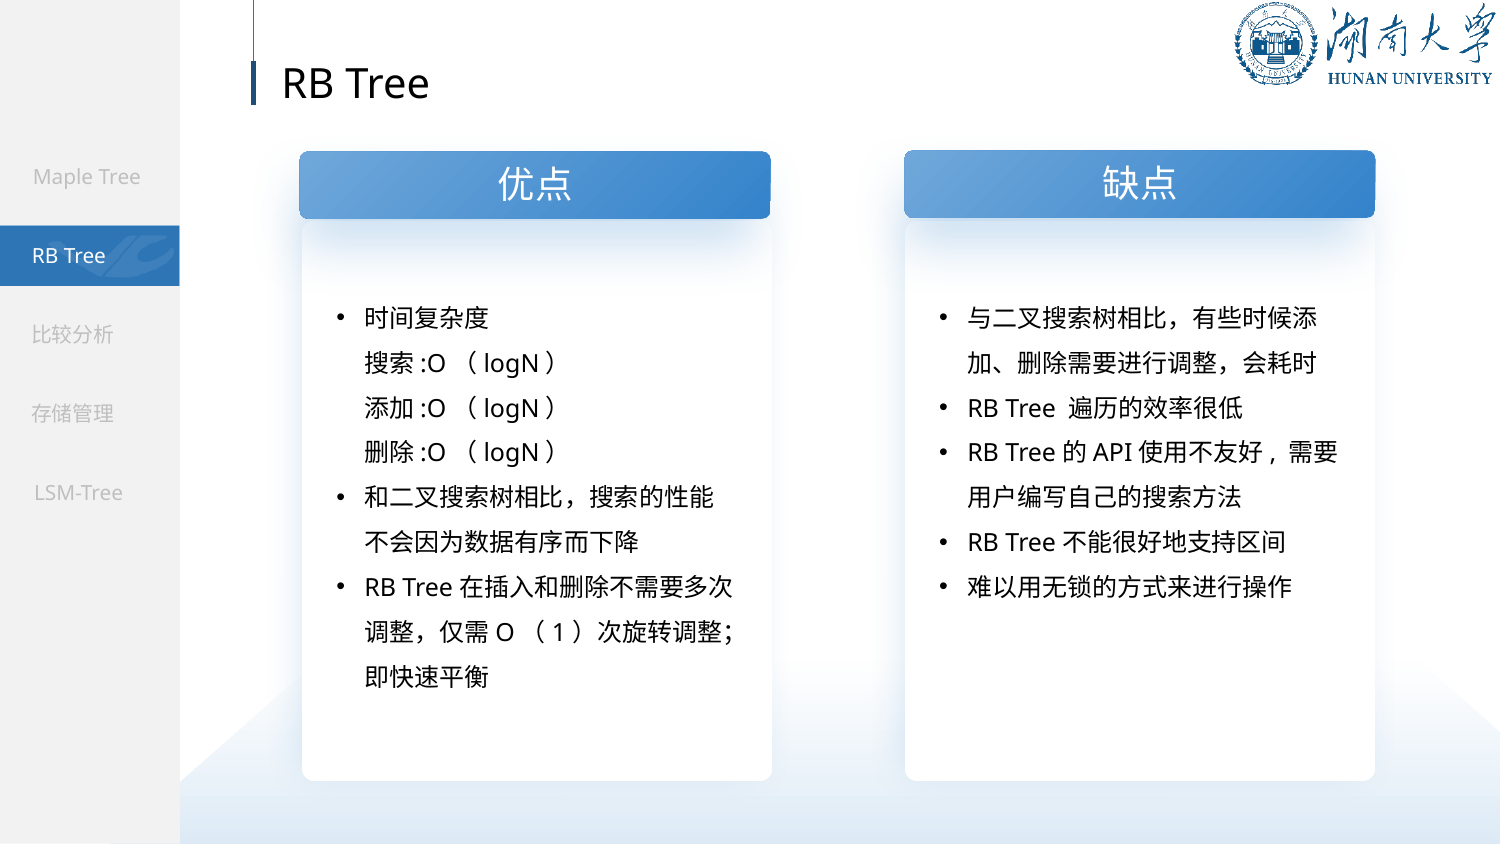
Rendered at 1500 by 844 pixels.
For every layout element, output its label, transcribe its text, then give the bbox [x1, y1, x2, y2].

text_box RB Tree [266, 49, 821, 115]
text_box LSM-Tree [19, 471, 139, 512]
text_box [0, 0, 181, 844]
picture [1231, 0, 1500, 88]
text_box [181, 621, 1500, 844]
text_box Maple Tree [18, 156, 156, 196]
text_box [299, 150, 1376, 782]
text_box 比较分析 [16, 313, 129, 354]
picture [0, 225, 180, 286]
text_box 存储管理 [16, 392, 129, 433]
